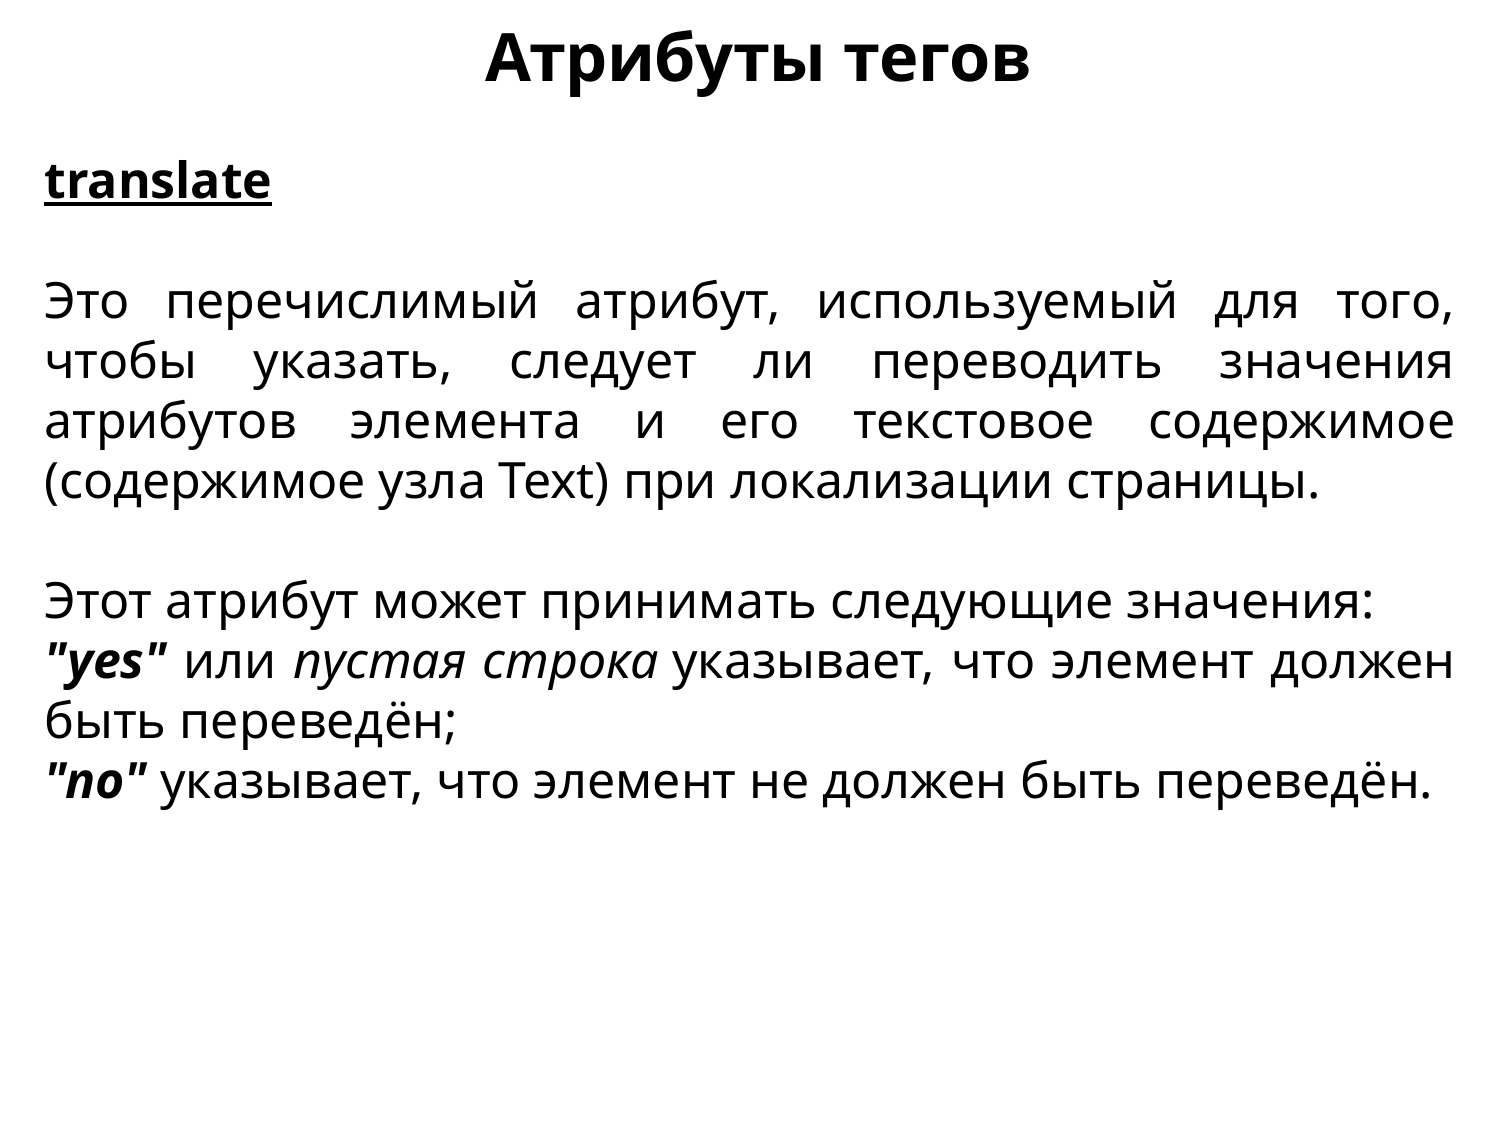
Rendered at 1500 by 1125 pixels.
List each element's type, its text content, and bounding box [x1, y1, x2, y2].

text_box translate Это перечислимый атрибут, используемый для того, чтобы указать, следует ли переводить значения атрибутов элемента и его текстовое содержимое (содержимое узла Text) при локализации страницы. Этот атрибут может принимать следующие значения: "yes" или пустая строка указывает, что элемент должен быть переведён; "no" указывает, что элемент не должен быть переведён. [29, 140, 1471, 876]
text_box Атрибуты тегов [0, 7, 1500, 102]
